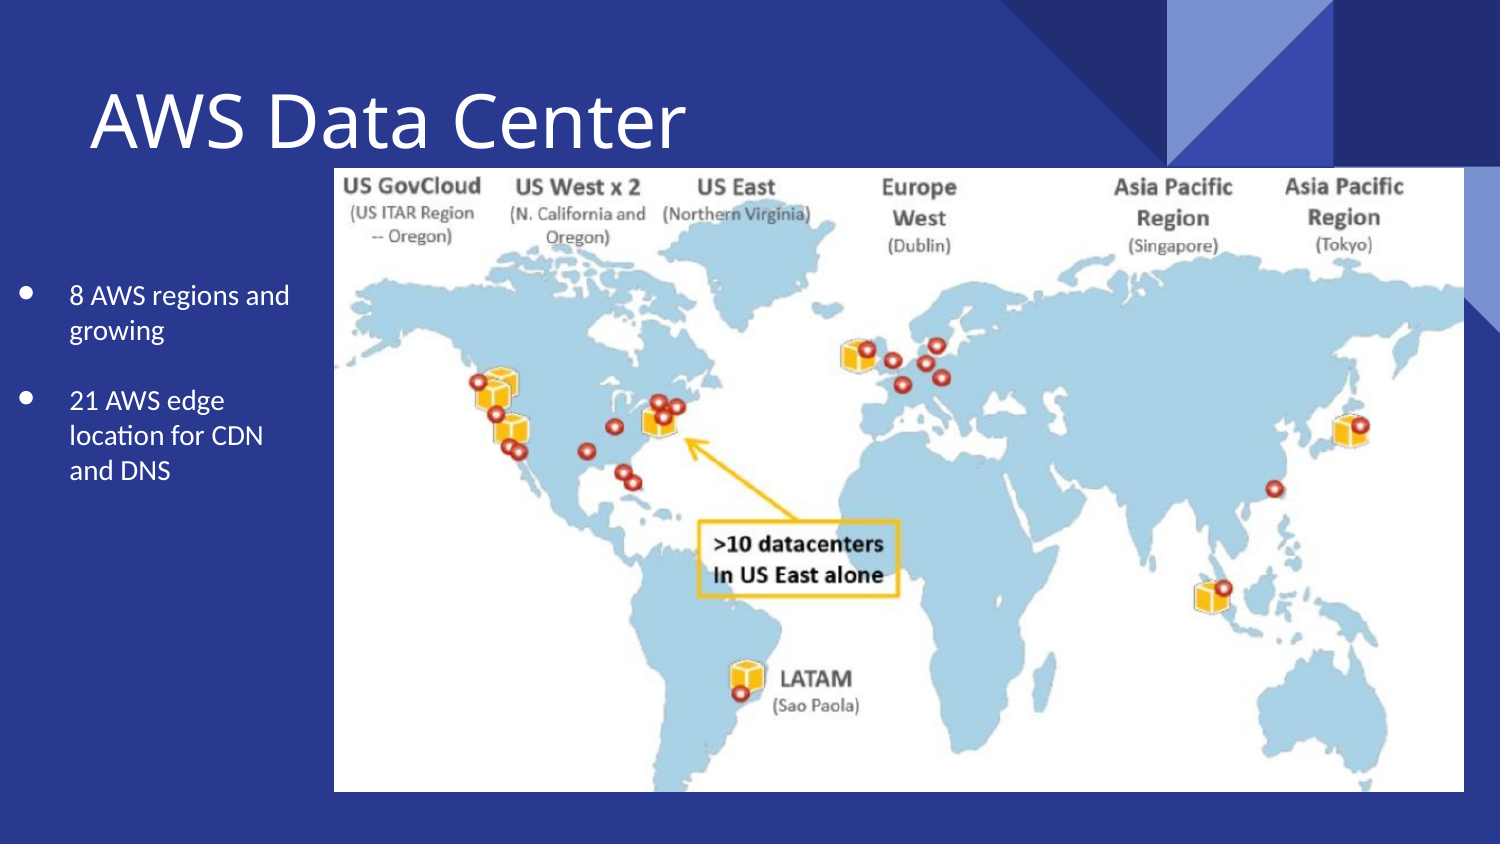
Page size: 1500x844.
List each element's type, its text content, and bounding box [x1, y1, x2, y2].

subtitle 8 AWS regions and growing 21 AWS edge location for CDN and DNS [0, 261, 313, 699]
picture [334, 168, 1465, 792]
title AWS Data Center [75, 40, 1425, 179]
